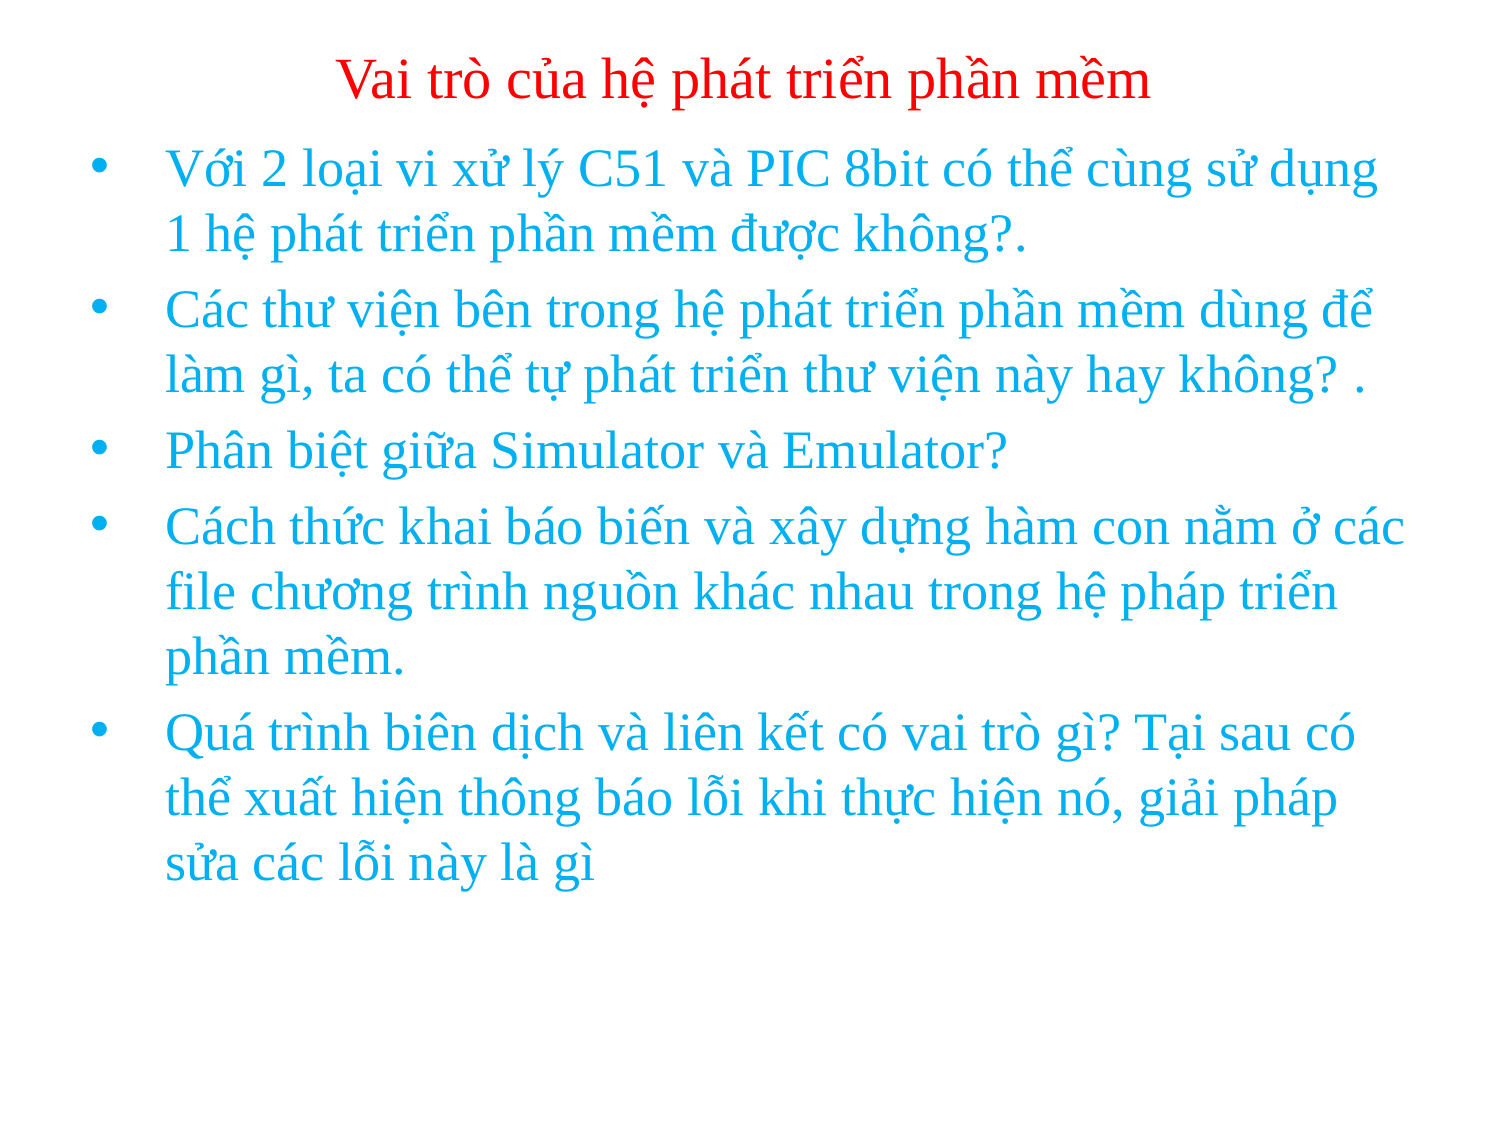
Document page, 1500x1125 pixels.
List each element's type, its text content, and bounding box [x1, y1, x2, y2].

list Với 2 loại vi xử lý C51 và PIC 8bit có thể cùng sử dụng 1 hệ phát triển phần mềm được không?. Các thư viện bên trong hệ phát triển phần mềm dùng để làm gì, ta có thể tự phát triển thư viện này hay không? . Phân biệt giữa Simulator và Emulator? Cách thức khai báo biến và xây dựng hàm con nằm ở các file chương trình nguồn khác nhau trong hệ pháp triển phần mềm. Quá trình biên dịch và liên kết có vai trò gì? Tại sau có thể xuất hiện thông báo lỗi khi thực hiện nó, giải pháp sửa các lỗi này là gì [75, 138, 1425, 1005]
title Vai trò của hệ phát triển phần mềm [24, 12, 1463, 138]
